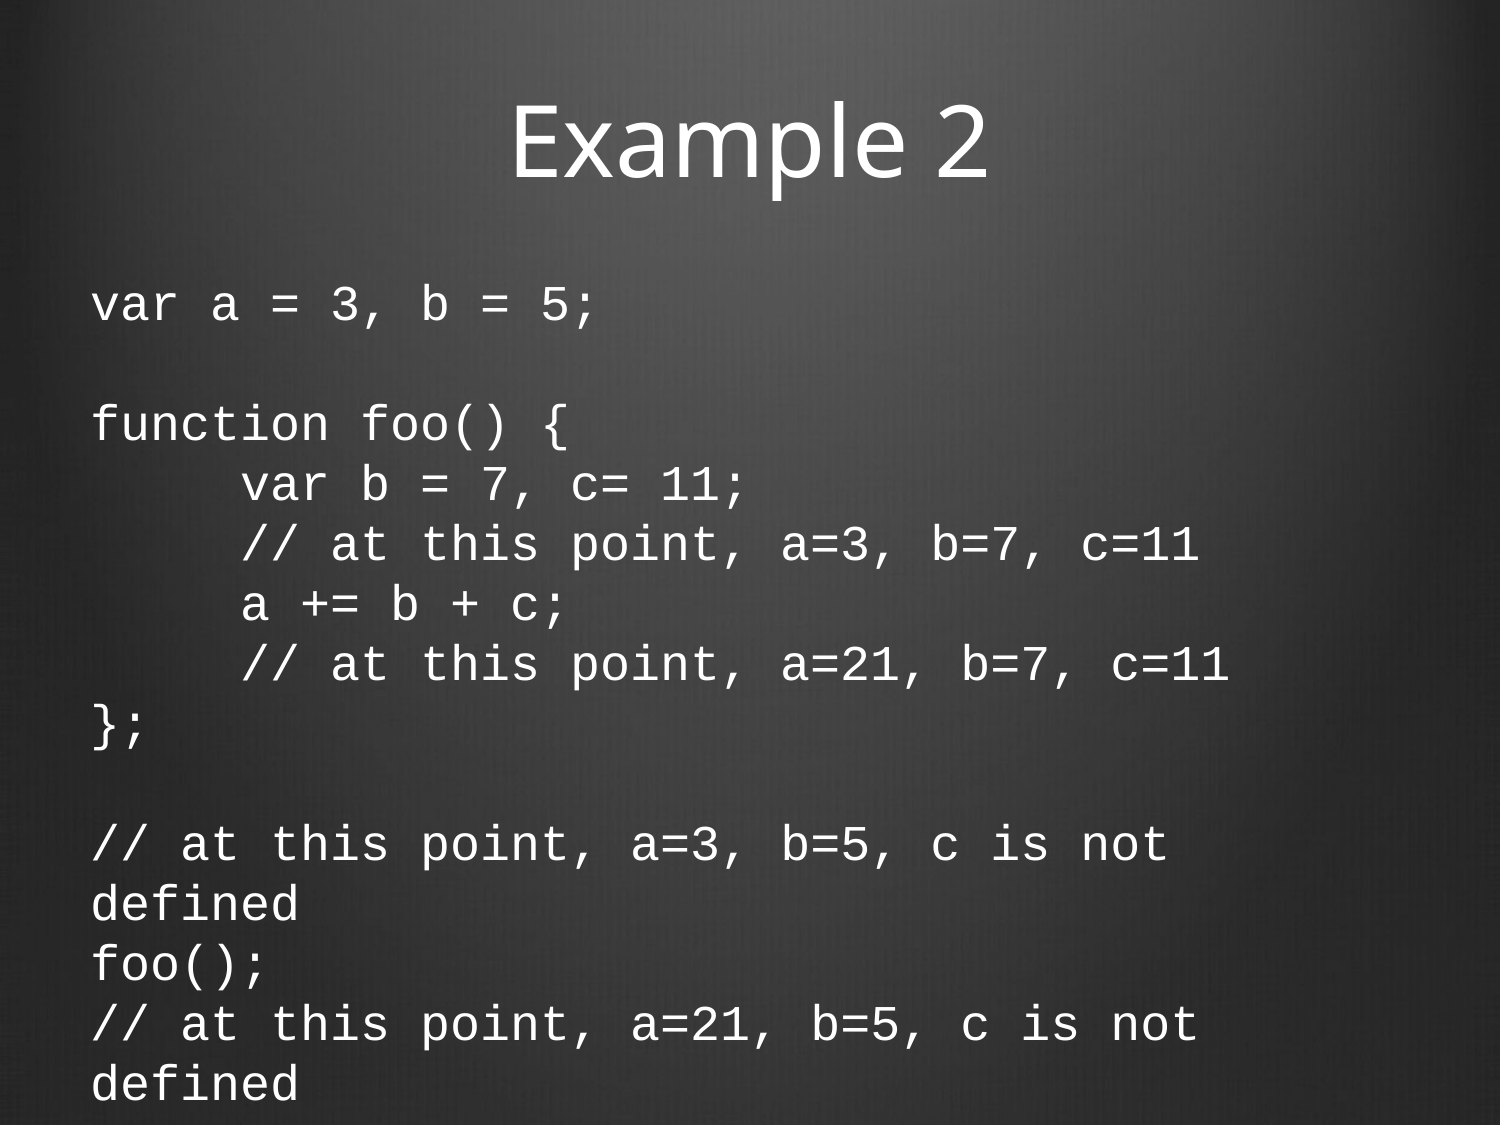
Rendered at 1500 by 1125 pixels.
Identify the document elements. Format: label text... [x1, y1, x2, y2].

title Example 2 [112, 19, 1388, 255]
list var a = 3, b = 5; function foo() { var b = 7, c= 11; // at this point, a=3, b=7, c=11 a += b + c; // at this point, a=21, b=7, c=11 }; // at this point, a=3, b=5, c is not defined foo(); // at this point, a=21, b=5, c is not defined [75, 262, 1425, 1038]
